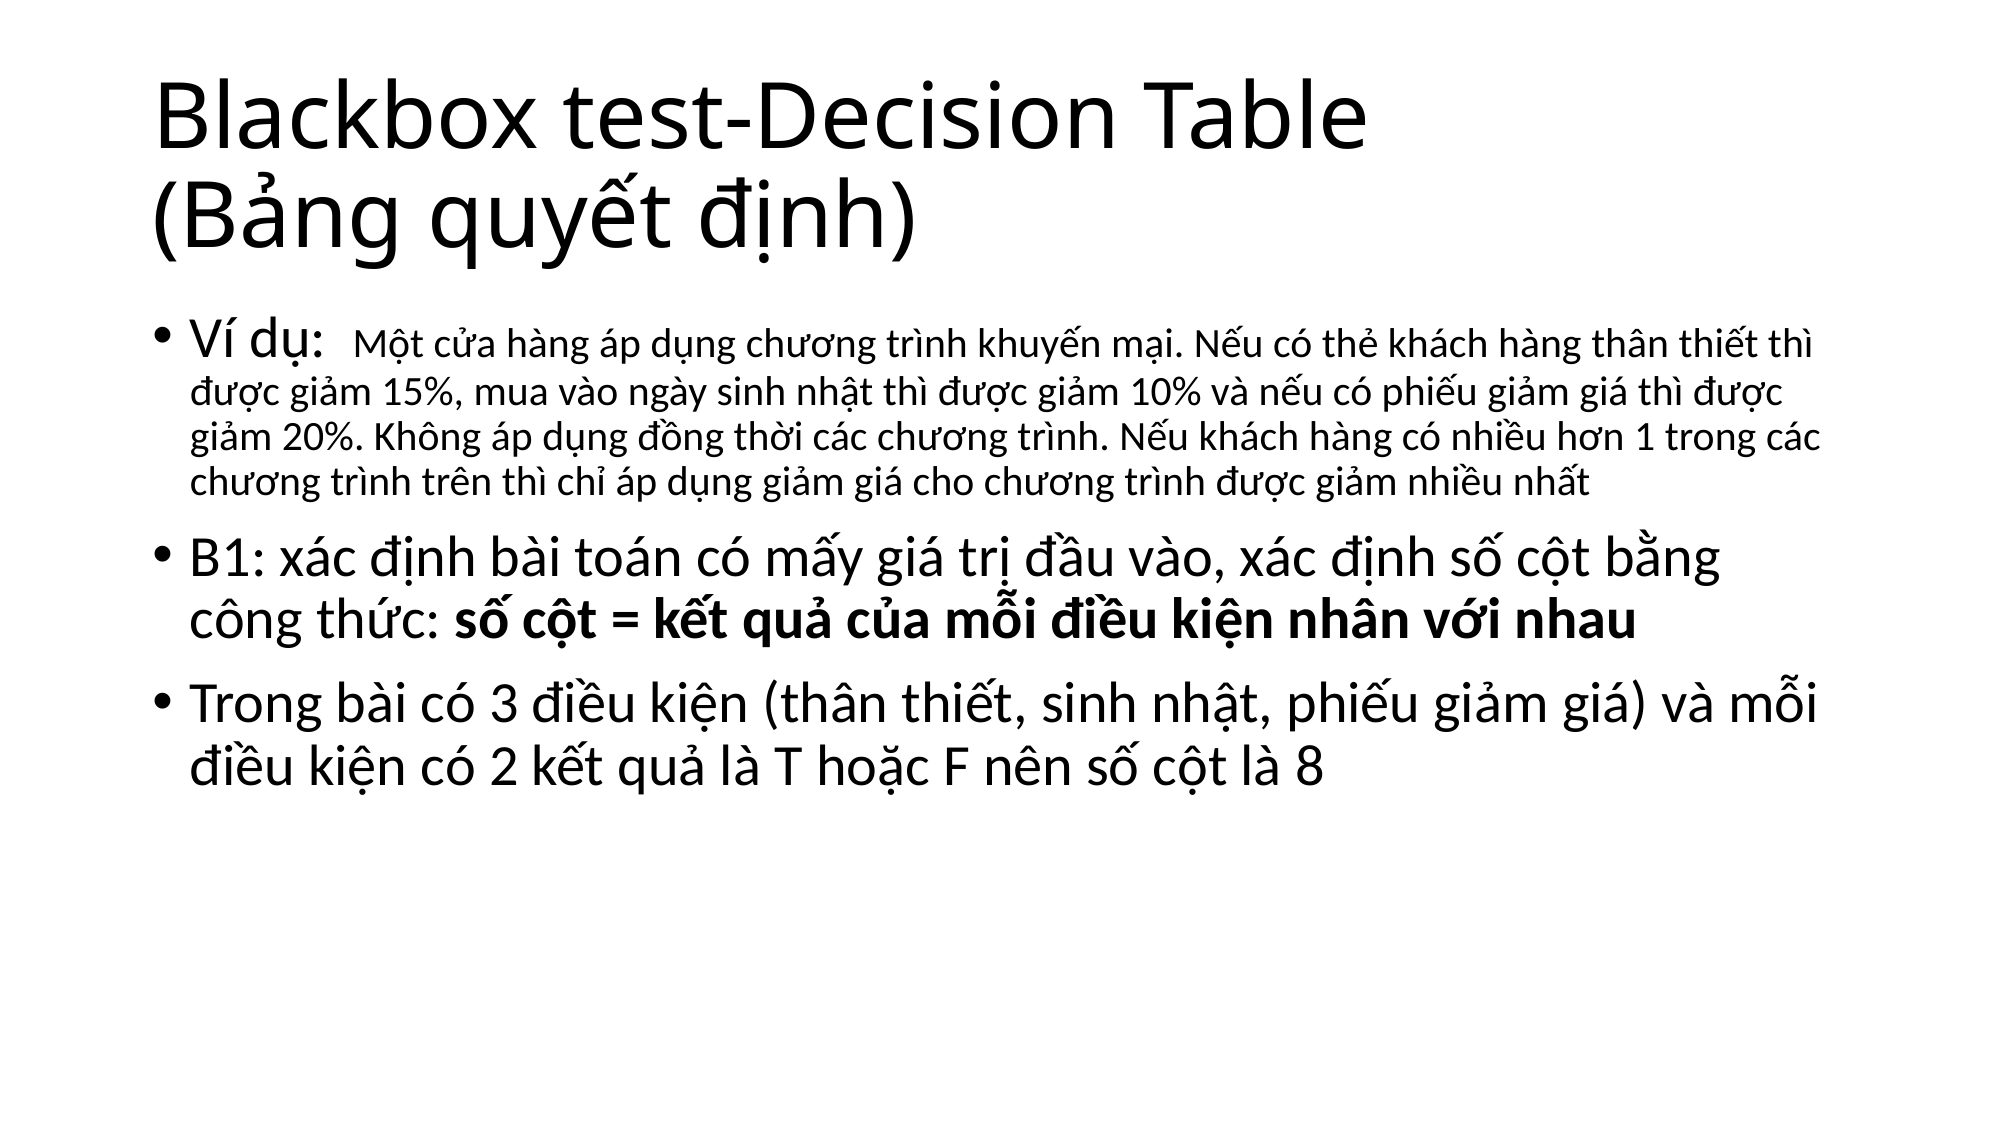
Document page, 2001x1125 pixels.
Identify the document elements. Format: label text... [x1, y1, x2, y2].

list Ví dụ: Một cửa hàng áp dụng chương trình khuyến mại. Nếu có thẻ khách hàng thân thiết thì được giảm 15%, mua vào ngày sinh nhật thì được giảm 10% và nếu có phiếu giảm giá thì được giảm 20%. Không áp dụng đồng thời các chương trình. Nếu khách hàng có nhiều hơn 1 trong các chương trình trên thì chỉ áp dụng giảm giá cho chương trình được giảm nhiều nhất B1: xác định bài toán có mấy giá trị đầu vào, xác định số cột bằng công thức: số cột = kết quả của mỗi điều kiện nhân với nhau Trong bài có 3 điều kiện (thân thiết, sinh nhật, phiếu giảm giá) và mỗi điều kiện có 2 kết quả là T hoặc F nên số cột là 8 [137, 299, 1863, 1014]
title Blackbox test-Decision Table (Bảng quyết định) [137, 59, 1863, 278]
